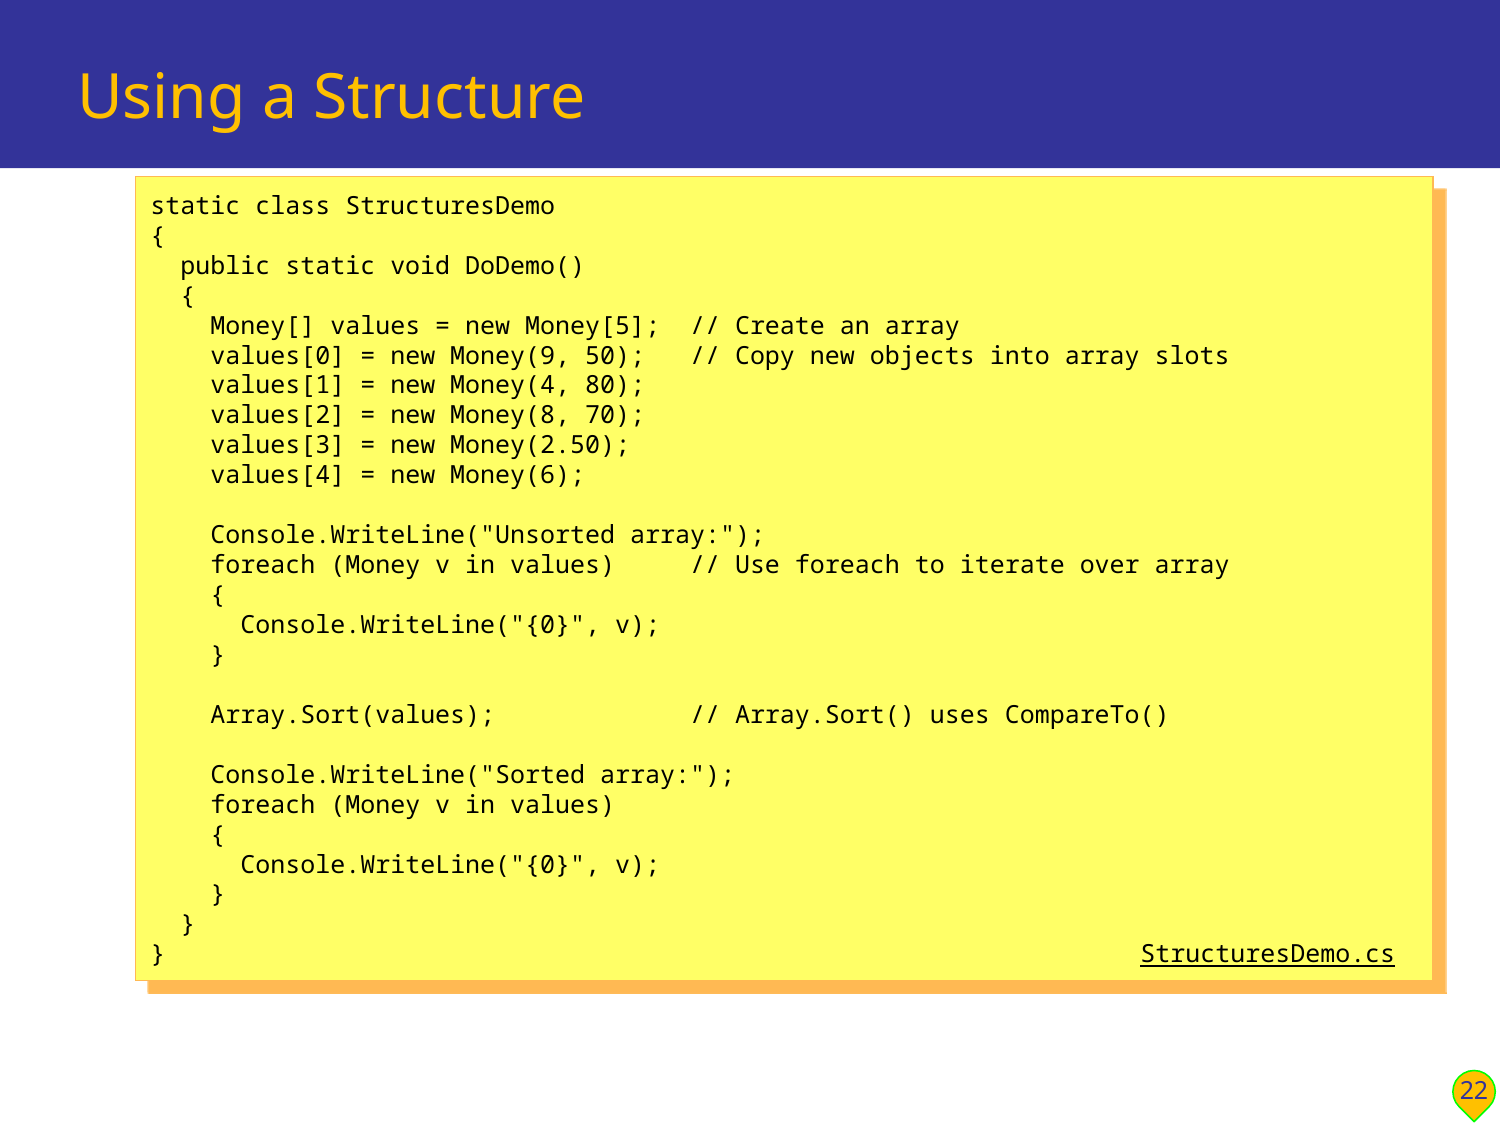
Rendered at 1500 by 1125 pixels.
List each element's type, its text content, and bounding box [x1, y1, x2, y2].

footer 22 [1431, 1040, 1500, 1117]
title Using a Structure [61, 24, 1465, 139]
text_box static class StructuresDemo { public static void DoDemo() { Money[] values = new Money[5]; // Create an array values[0] = new Money(9, 50); // Copy new objects into array slots values[1] = new Money(4, 80); values[2] = new Money(8, 70); values[3] = new Money(2.50); values[4] = new Money(6); Console.WriteLine("Unsorted array:"); foreach (Money v in values) // Use foreach to iterate over array { Console.WriteLine("{0}", v); } Array.Sort(values); // Array.Sort() uses CompareTo() Console.WriteLine("Sorted array:"); foreach (Money v in values) { Console.WriteLine("{0}", v); } } } StructuresDemo.cs [135, 176, 1433, 981]
